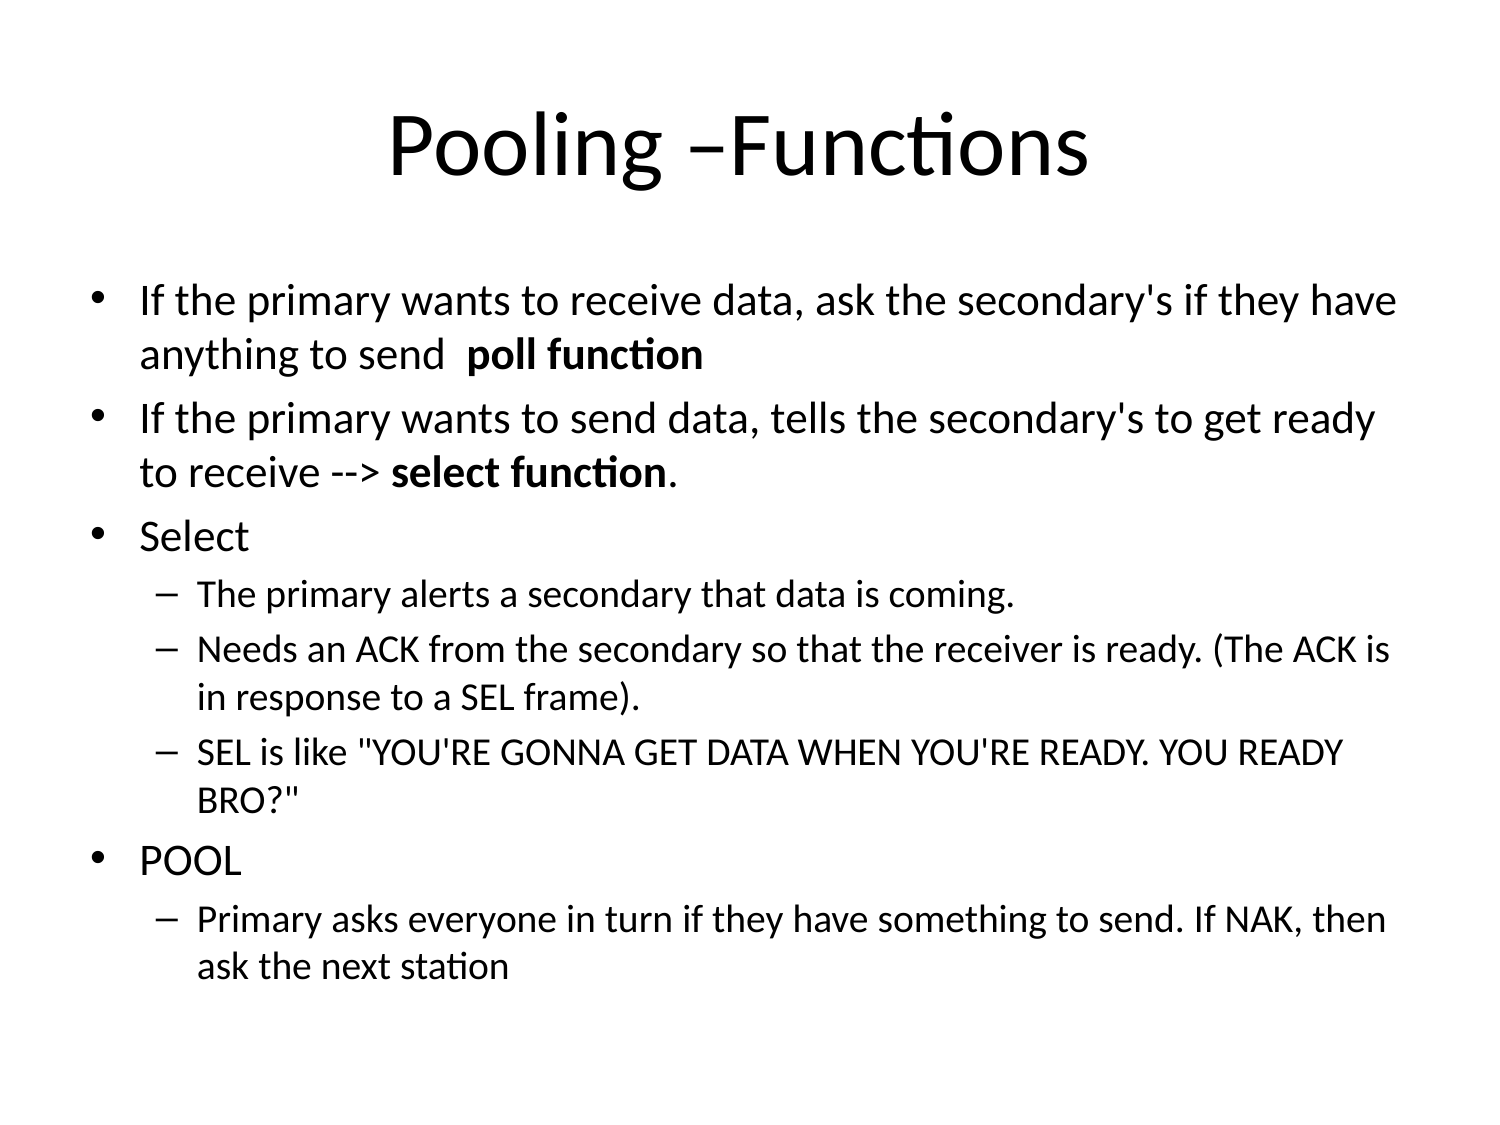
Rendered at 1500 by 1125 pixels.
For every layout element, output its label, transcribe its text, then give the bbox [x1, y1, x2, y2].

list If the primary wants to receive data, ask the secondary's if they have anything to send poll function If the primary wants to send data, tells the secondary's to get ready to receive --> select function. Select The primary alerts a secondary that data is coming. Needs an ACK from the secondary so that the receiver is ready. (The ACK is in response to a SEL frame). SEL is like "YOU'RE GONNA GET DATA WHEN YOU'RE READY. YOU READY BRO?" POOL Primary asks everyone in turn if they have something to send. If NAK, then ask the next station [75, 262, 1425, 1005]
title Pooling –Functions [75, 45, 1425, 233]
